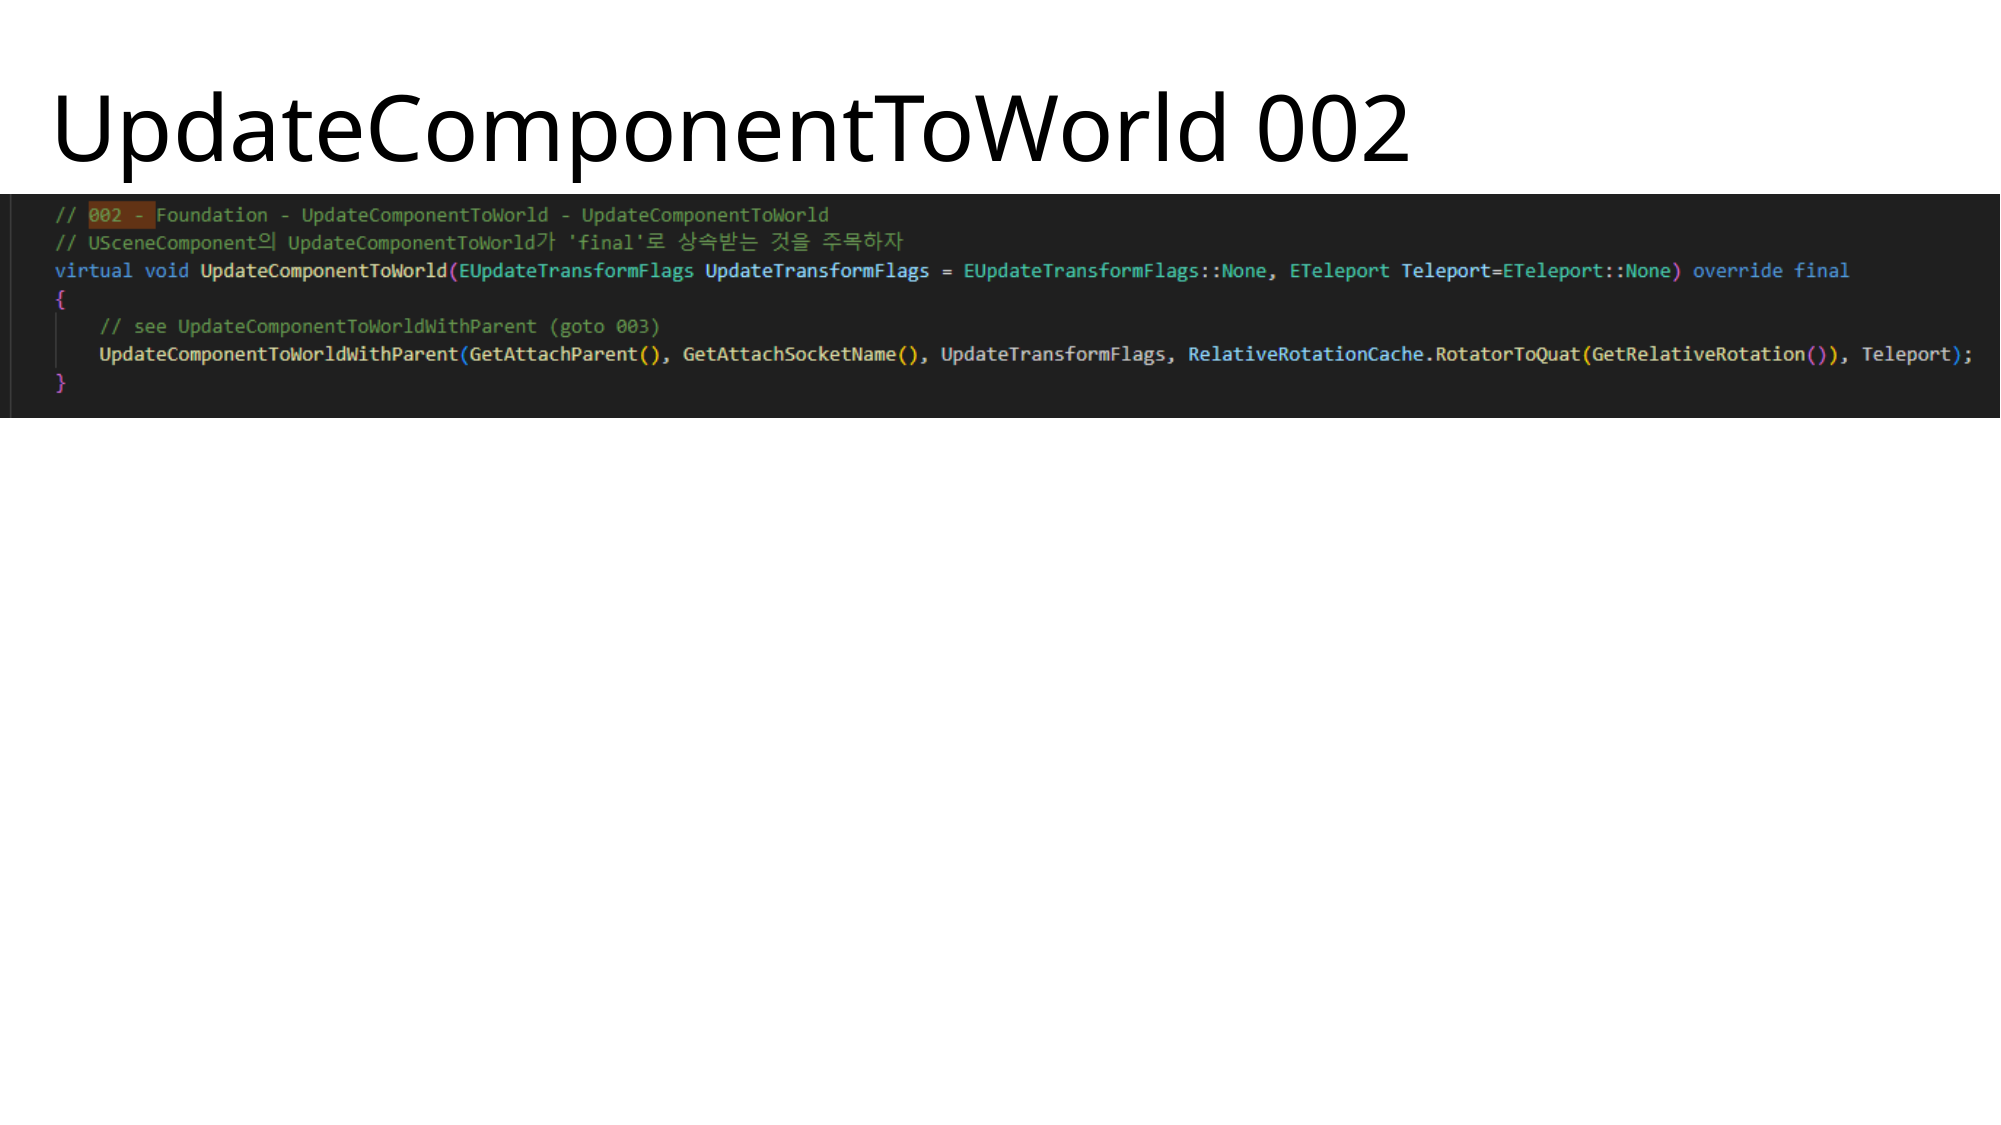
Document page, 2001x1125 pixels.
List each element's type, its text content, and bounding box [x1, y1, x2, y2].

text_box UpdateComponentToWorld 002 [34, 67, 1760, 194]
picture [0, 194, 2000, 419]
